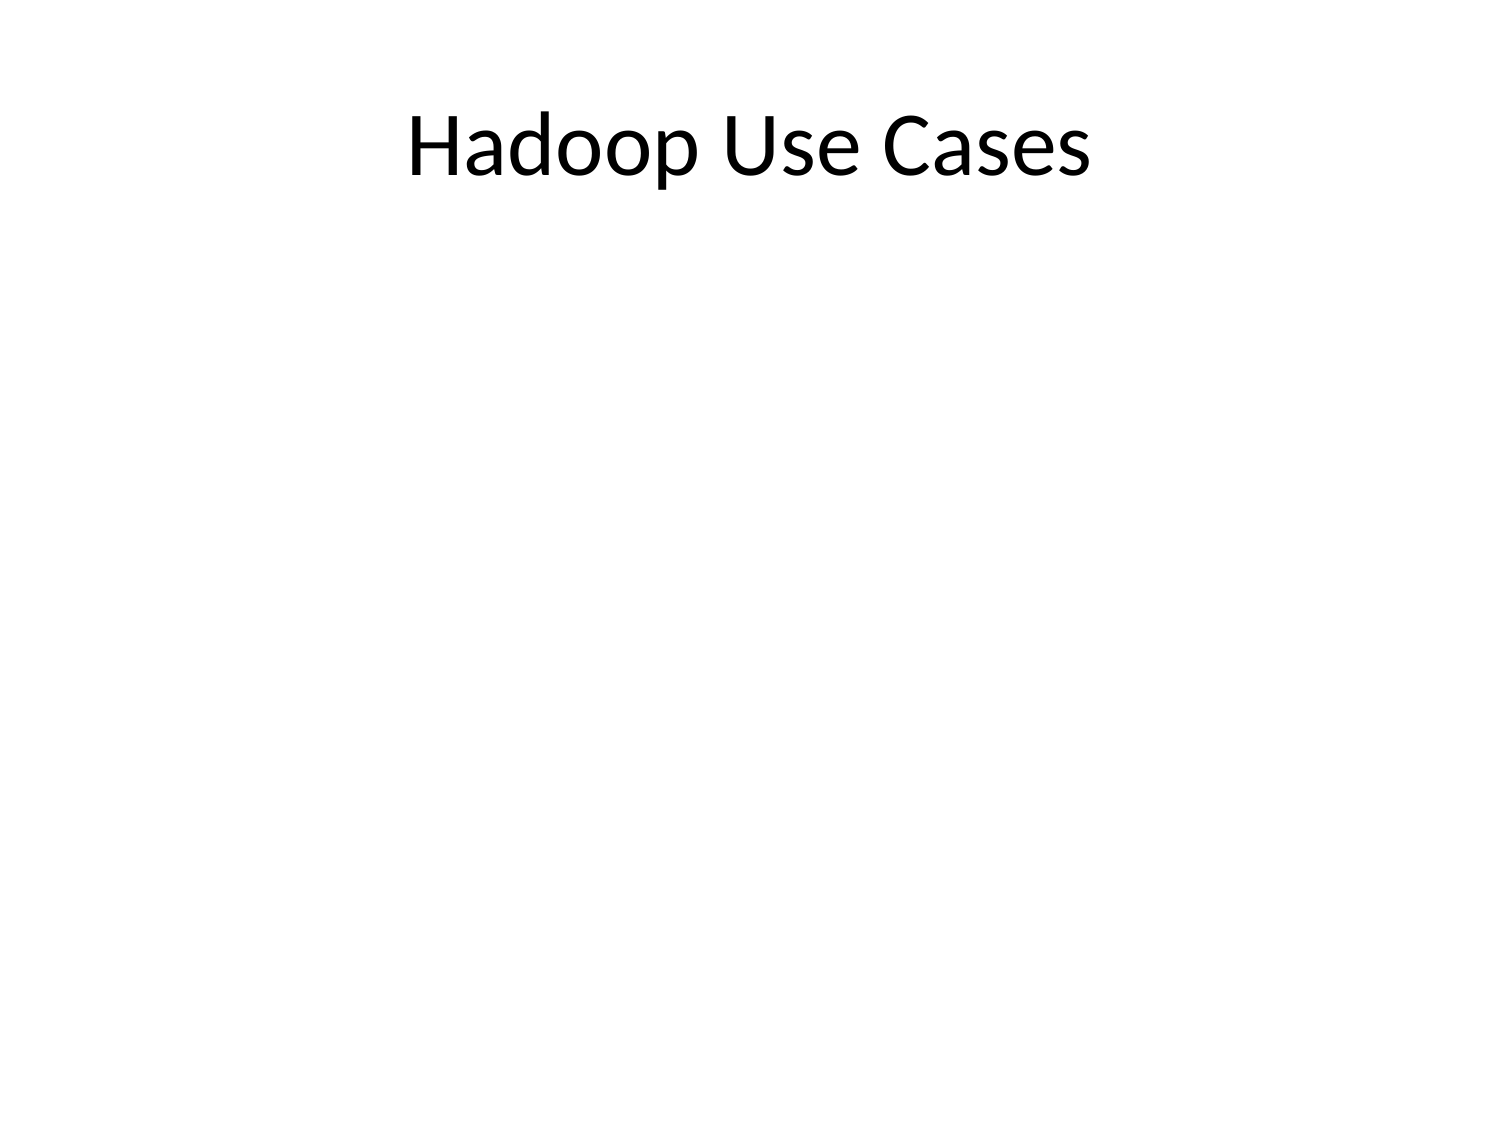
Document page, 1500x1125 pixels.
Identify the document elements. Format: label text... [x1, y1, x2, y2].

title Hadoop Use Cases [75, 45, 1425, 233]
